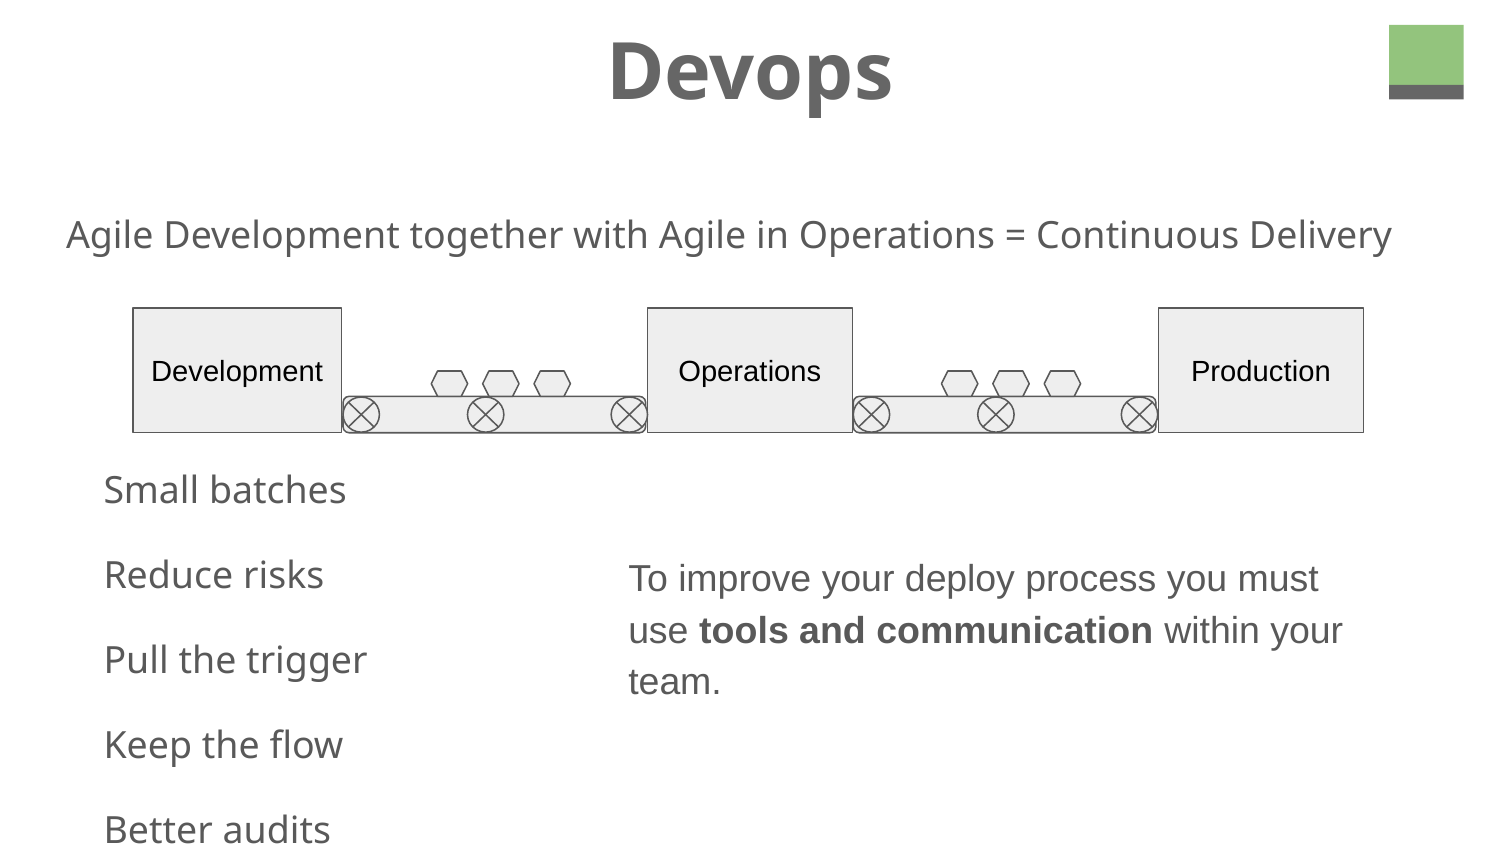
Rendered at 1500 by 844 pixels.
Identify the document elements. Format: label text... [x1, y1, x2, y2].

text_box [853, 370, 1158, 434]
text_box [342, 370, 648, 434]
list Agile Development together with Agile in Operations = Continuous Delivery Small batches Reduce risks Pull the trigger Keep the flow Better audits [51, 189, 1449, 750]
text_box To improve your deploy process you must use tools and communication within your team. [613, 532, 1364, 721]
text_box Development [132, 307, 342, 433]
title Devops [51, 5, 1449, 100]
text_box Operations [647, 307, 853, 433]
text_box Production [1158, 307, 1364, 433]
